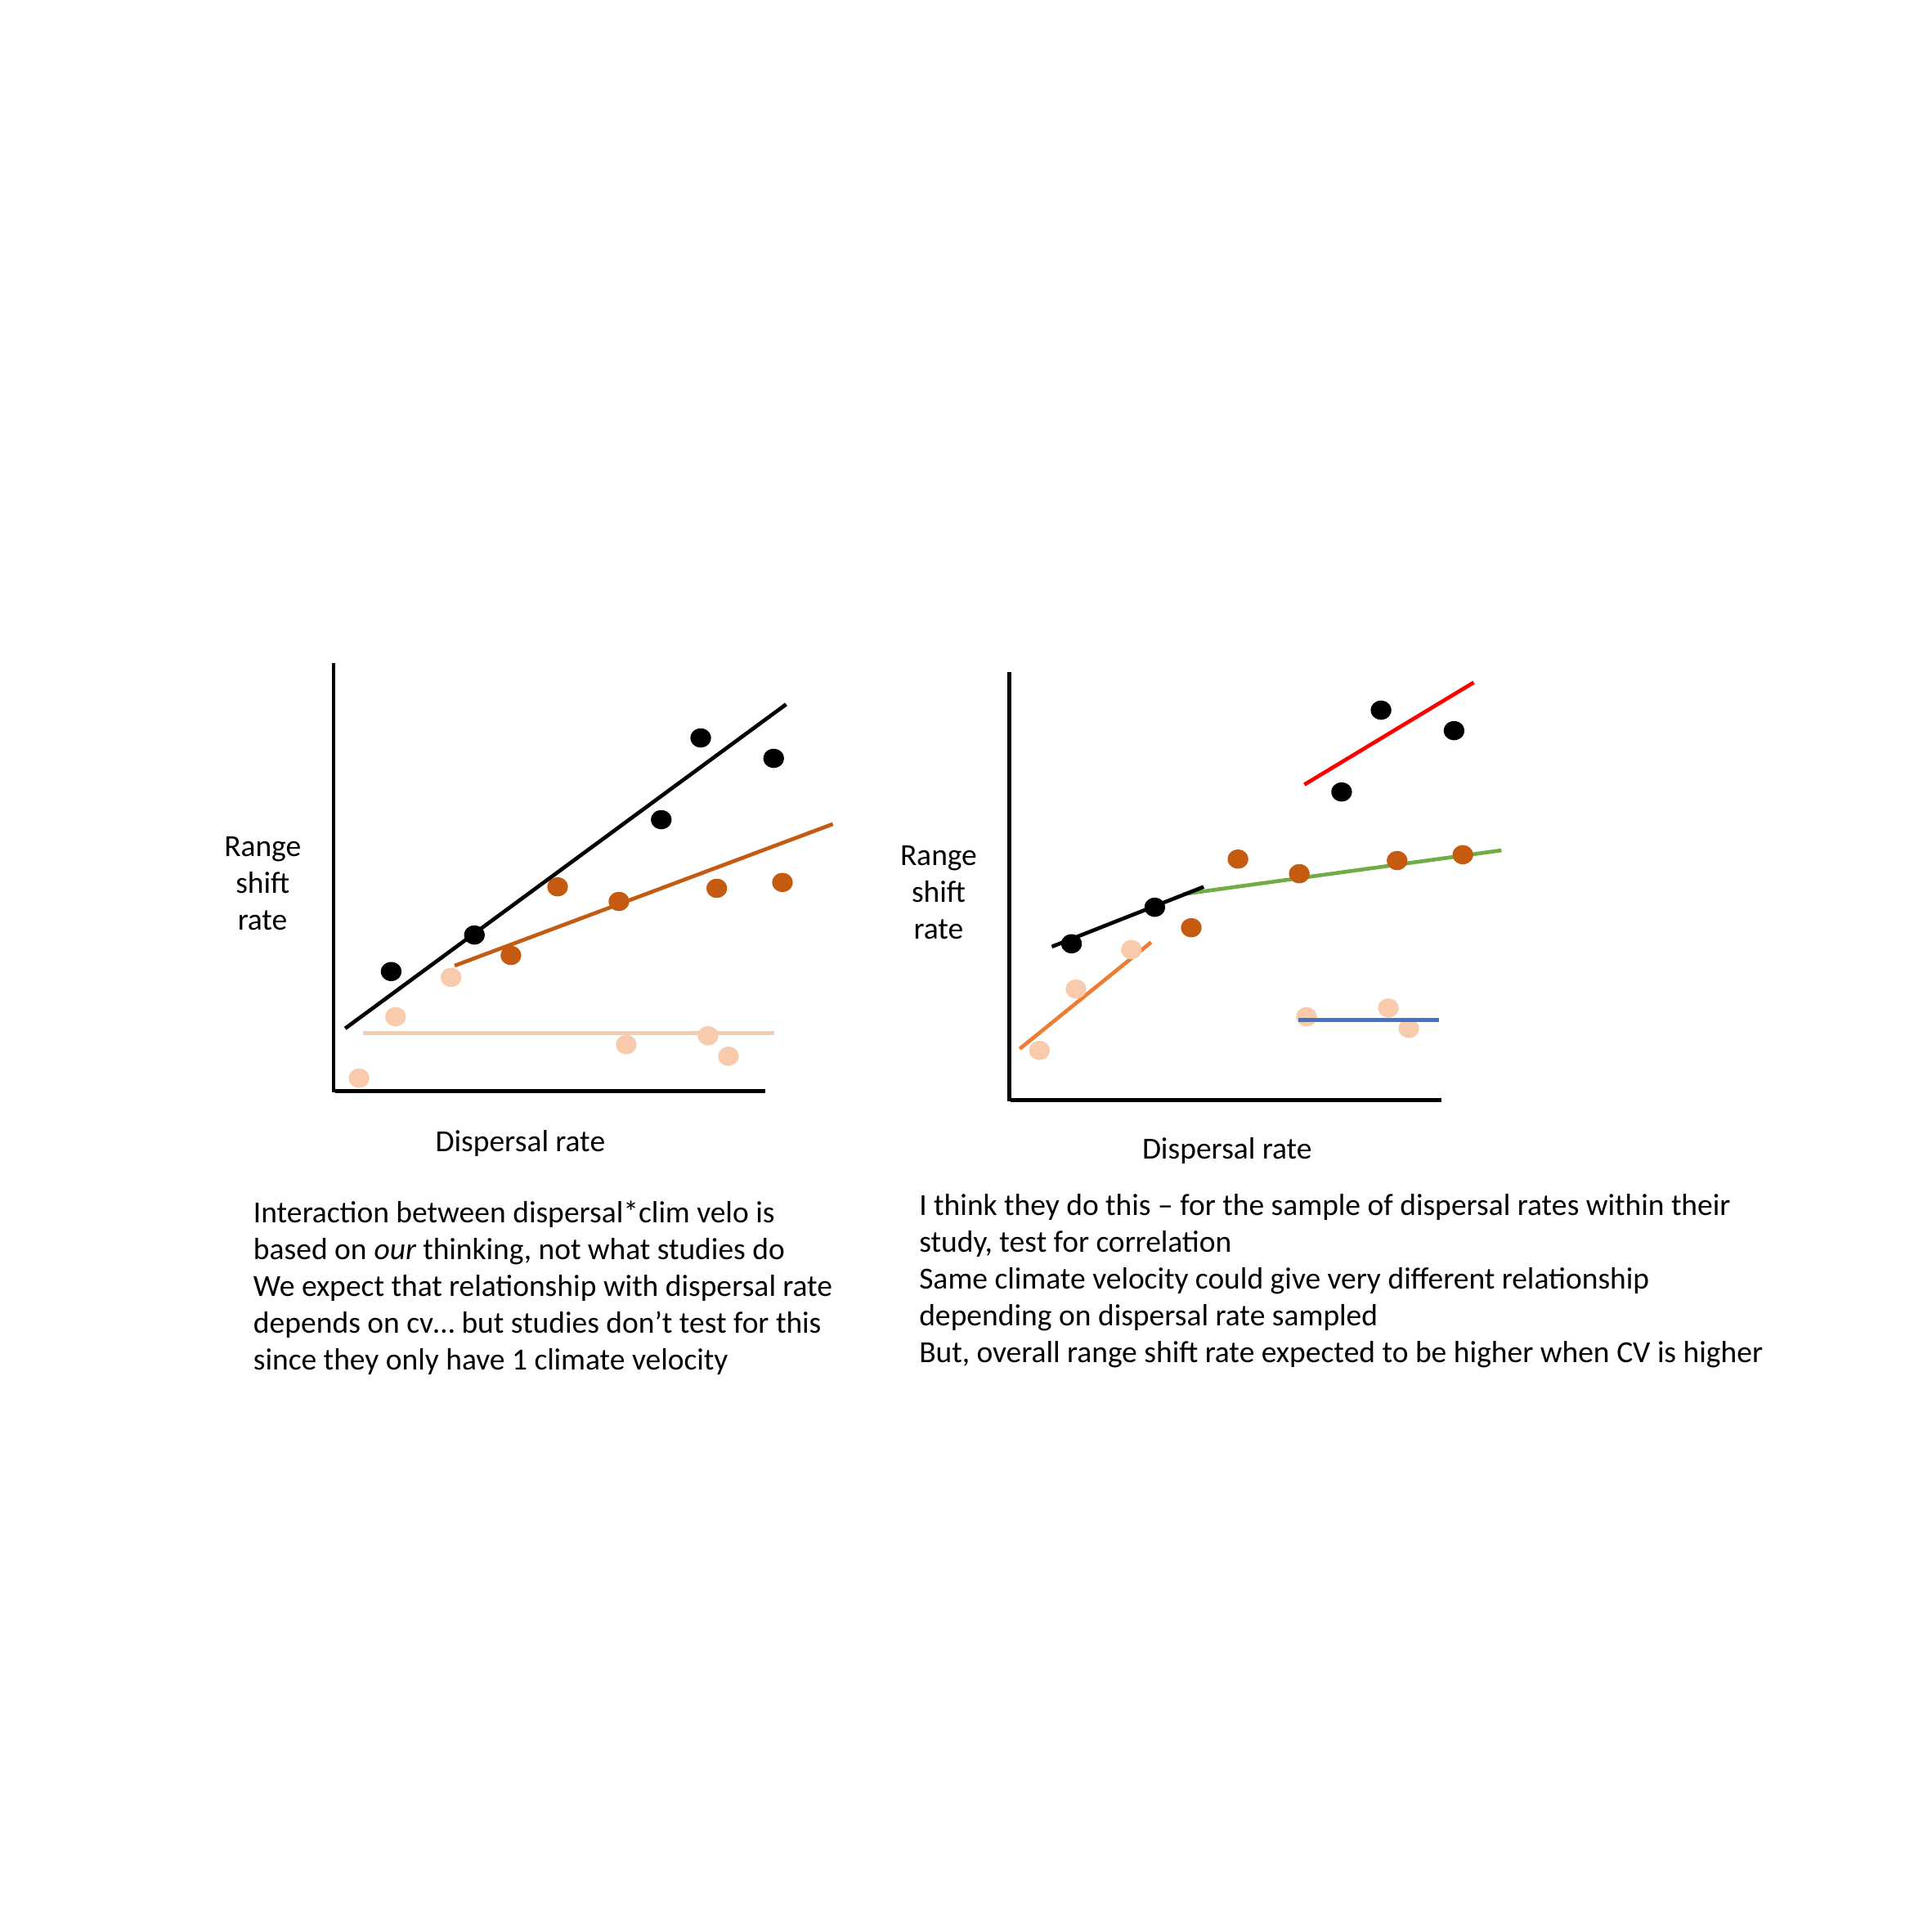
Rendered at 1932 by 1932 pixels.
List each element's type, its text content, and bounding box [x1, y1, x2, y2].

text_box I think they do this – for the sample of dispersal rates within their study, test for correlation Same climate velocity could give very different relationship depending on dispersal rate sampled But, overall range shift rate expected to be higher when CV is higher [907, 1178, 1784, 1375]
text_box [1029, 1049, 1050, 1060]
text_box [1020, 942, 1151, 1049]
text_box [1331, 785, 1352, 802]
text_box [1304, 682, 1474, 785]
text_box [616, 1034, 637, 1055]
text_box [787, 823, 833, 966]
text_box [1378, 998, 1399, 1018]
text_box Range shift rate [886, 828, 991, 951]
text_box [1398, 1022, 1419, 1038]
text_box Interaction between dispersal*clim velo is based on our thinking, not what studies do We expect that relationship with dispersal rate depends on cv… but studies don’t test for this since they only have 1 climate velocity [241, 1186, 858, 1383]
text_box [697, 1033, 719, 1046]
text_box [348, 1068, 370, 1088]
text_box Dispersal rate [1130, 1122, 1325, 1171]
text_box [1454, 845, 1472, 849]
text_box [1183, 849, 1502, 894]
text_box [718, 1047, 739, 1066]
text_box [698, 1029, 718, 1033]
text_box Dispersal rate [424, 1114, 618, 1163]
text_box Range shift rate [210, 819, 315, 943]
text_box [1296, 1006, 1317, 1027]
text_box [1051, 886, 1204, 947]
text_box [345, 704, 787, 1029]
